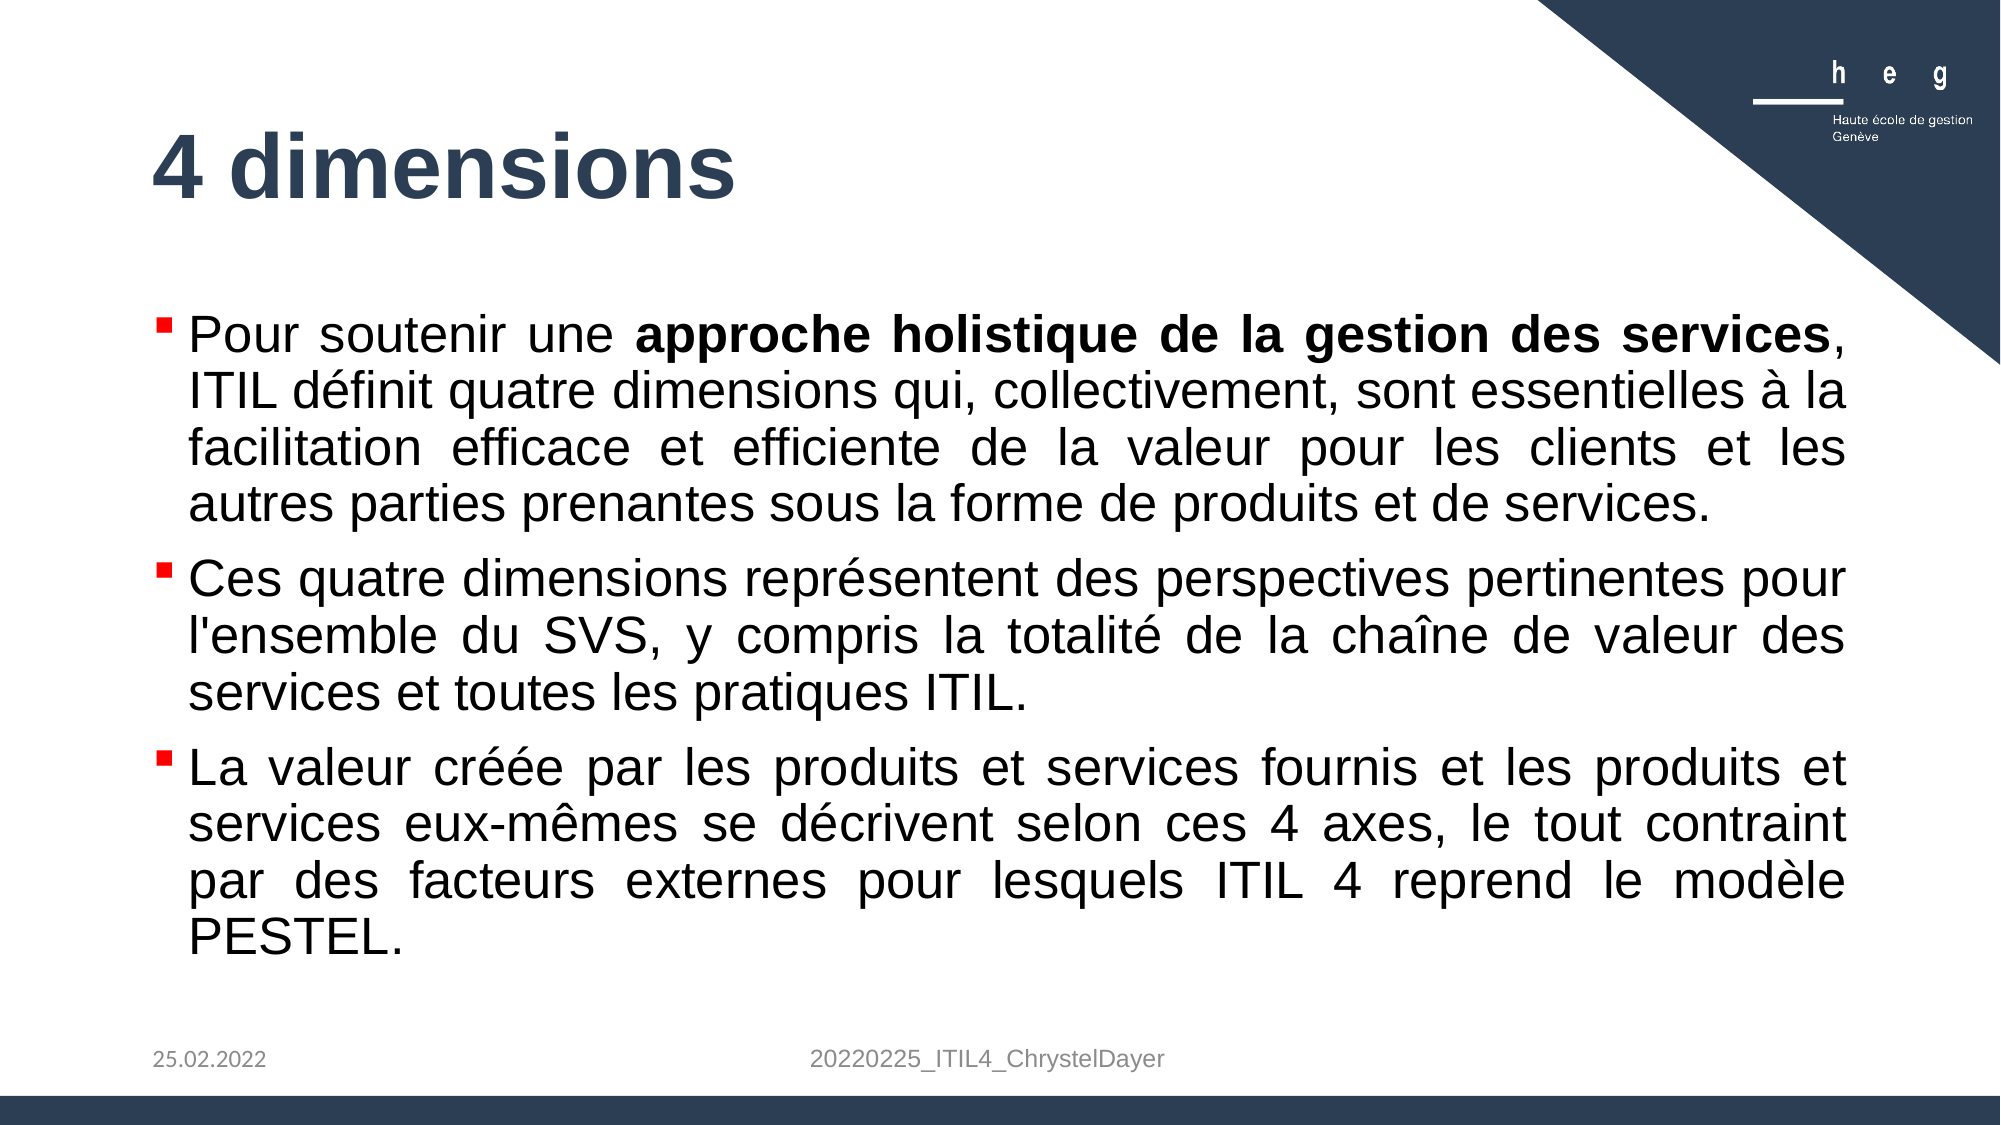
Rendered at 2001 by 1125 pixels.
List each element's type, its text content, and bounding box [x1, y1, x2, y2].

picture [1753, 60, 1972, 141]
footer 20220225_ITIL4_ChrystelDayer [650, 1027, 1326, 1088]
title 4 dimensions [137, 59, 1600, 278]
list Pour soutenir une approche holistique de la gestion des services, ITIL définit quatre dimensions qui, collectivement, sont essentielles à la facilitation efficace et efficiente de la valeur pour les clients et les autres parties prenantes sous la forme de produits et de services. Ces quatre dimensions représentent des perspectives pertinentes pour l'ensemble du SVS, y compris la totalité de la chaîne de valeur des services et toutes les pratiques ITIL. La valeur créée par les produits et services fournis et les produits et services eux-mêmes se décrivent selon ces 4 axes, le tout contraint par des facteurs externes pour lesquels ITIL 4 reprend le modèle PESTEL. [137, 299, 1863, 977]
